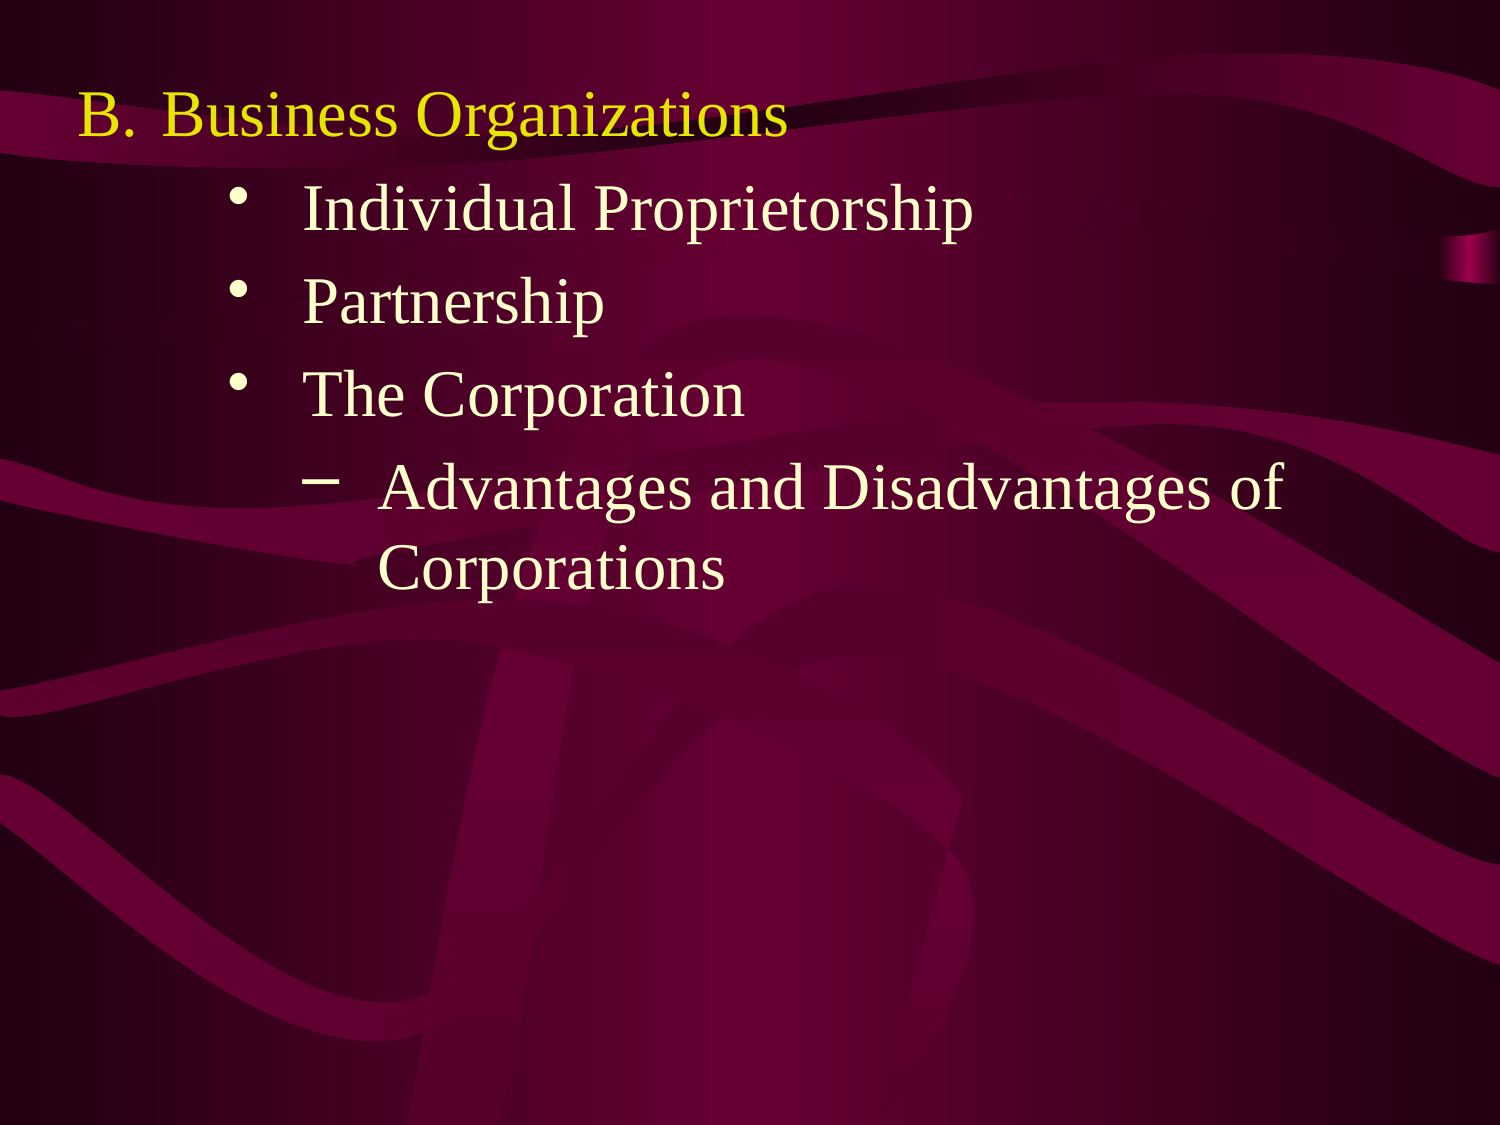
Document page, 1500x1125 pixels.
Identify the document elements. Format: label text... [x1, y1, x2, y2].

list Business Organizations Individual Proprietorship Partnership The Corporation Advantages and Disadvantages of Corporations [62, 62, 1388, 1001]
